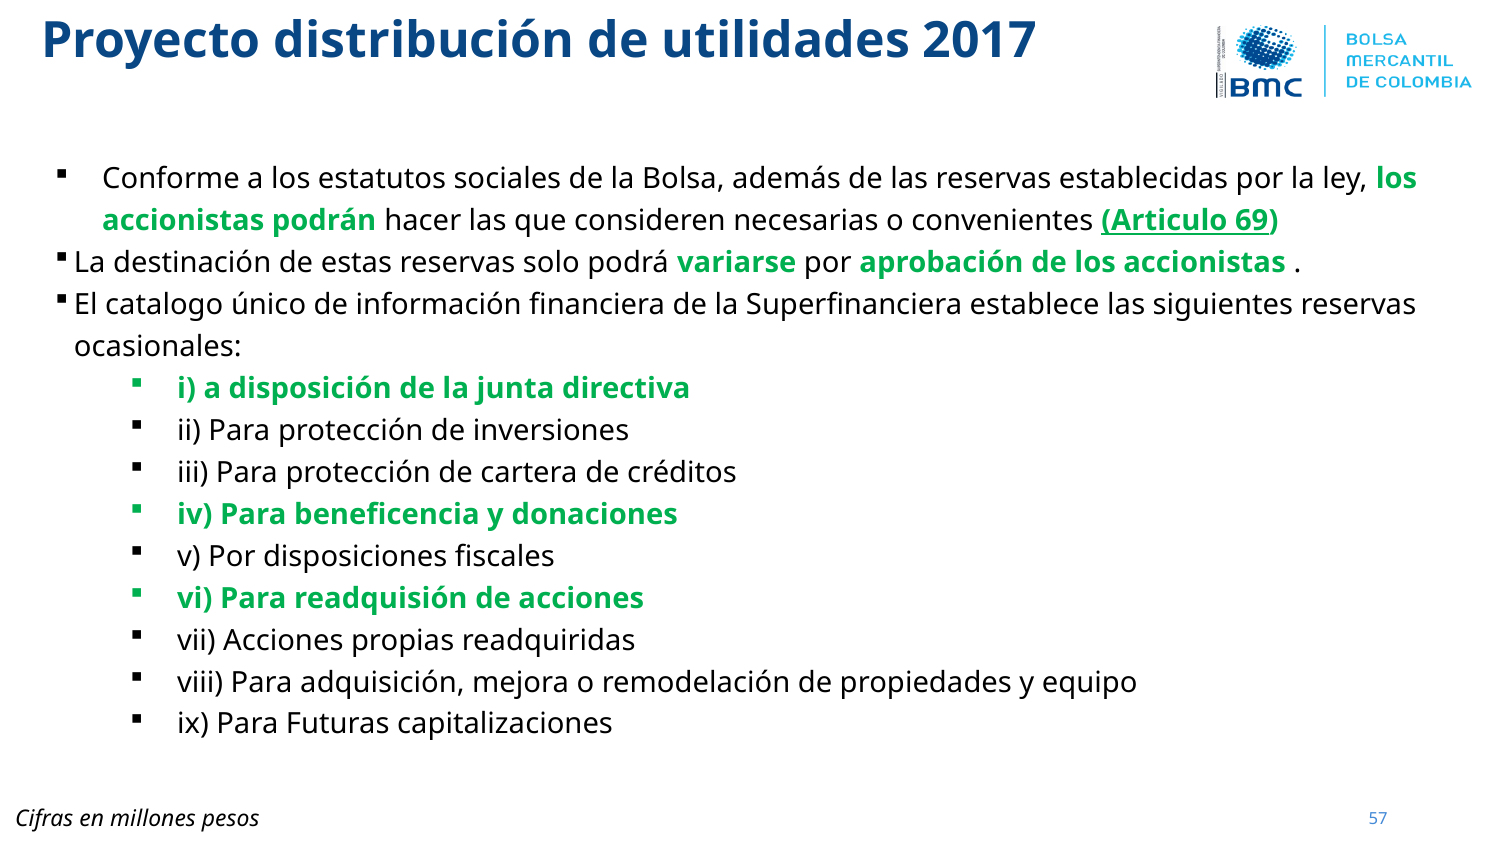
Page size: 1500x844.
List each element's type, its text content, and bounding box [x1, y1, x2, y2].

text_box Proyecto distribución de utilidades 2017 [41, 16, 1137, 69]
text_box Cifras en millones pesos [0, 796, 834, 834]
text_box Conforme a los estatutos sociales de la Bolsa, además de las reservas establecidas por la ley, los accionistas podrán hacer las que consideren necesarias o convenientes (Articulo 69) La destinación de estas reservas solo podrá variarse por aprobación de los accionistas . El catalogo único de información financiera de la Superfinanciera establece las siguientes reservas ocasionales: i) a disposición de la junta directiva ii) Para protección de inversiones iii) Para protección de cartera de créditos iv) Para beneficencia y donaciones v) Por disposiciones fiscales vi) Para readquisión de acciones vii) Acciones propias readquiridas viii) Para adquisición, mejora o remodelación de propiedades y equipo ix) Para Futuras capitalizaciones [55, 117, 1445, 782]
picture [1216, 26, 1226, 98]
picture [1228, 25, 1474, 101]
